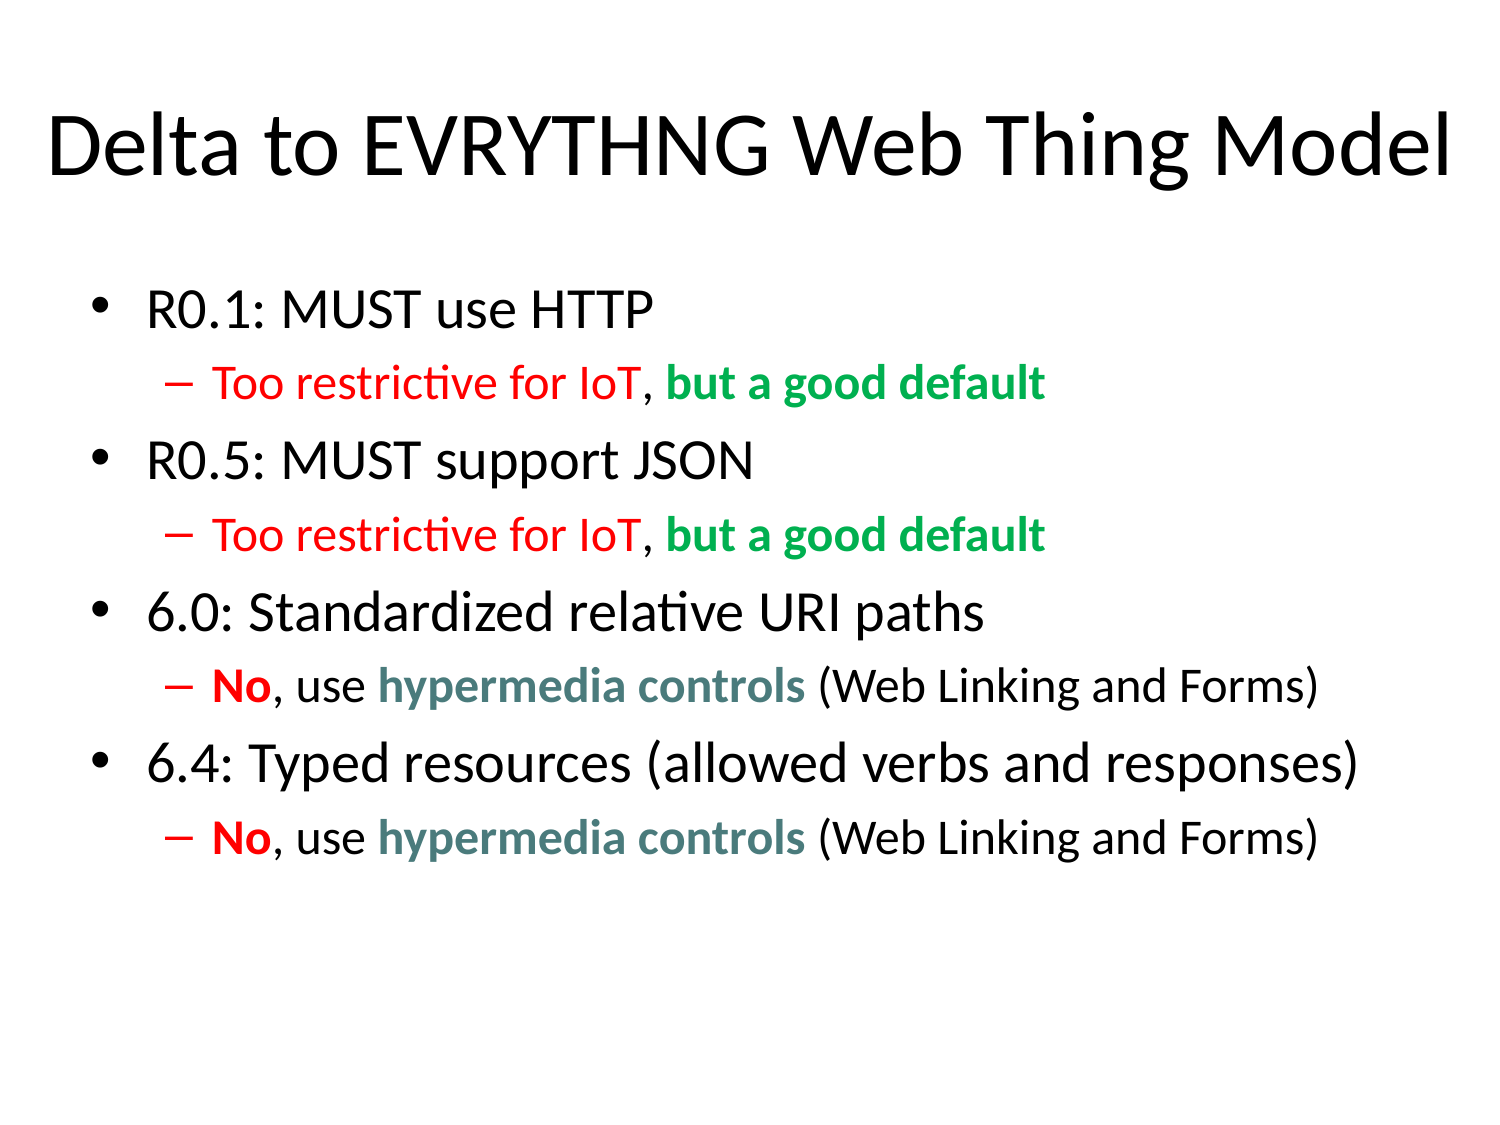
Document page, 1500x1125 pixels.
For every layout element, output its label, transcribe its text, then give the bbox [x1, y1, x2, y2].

list R0.1: MUST use HTTP Too restrictive for IoT, but a good default R0.5: MUST support JSON Too restrictive for IoT, but a good default 6.0: Standardized relative URI paths No, use hypermedia controls (Web Linking and Forms) 6.4: Typed resources (allowed verbs and responses) No, use hypermedia controls (Web Linking and Forms) [75, 262, 1425, 1005]
title Delta to EVRYTHNG Web Thing Model [29, 45, 1471, 233]
